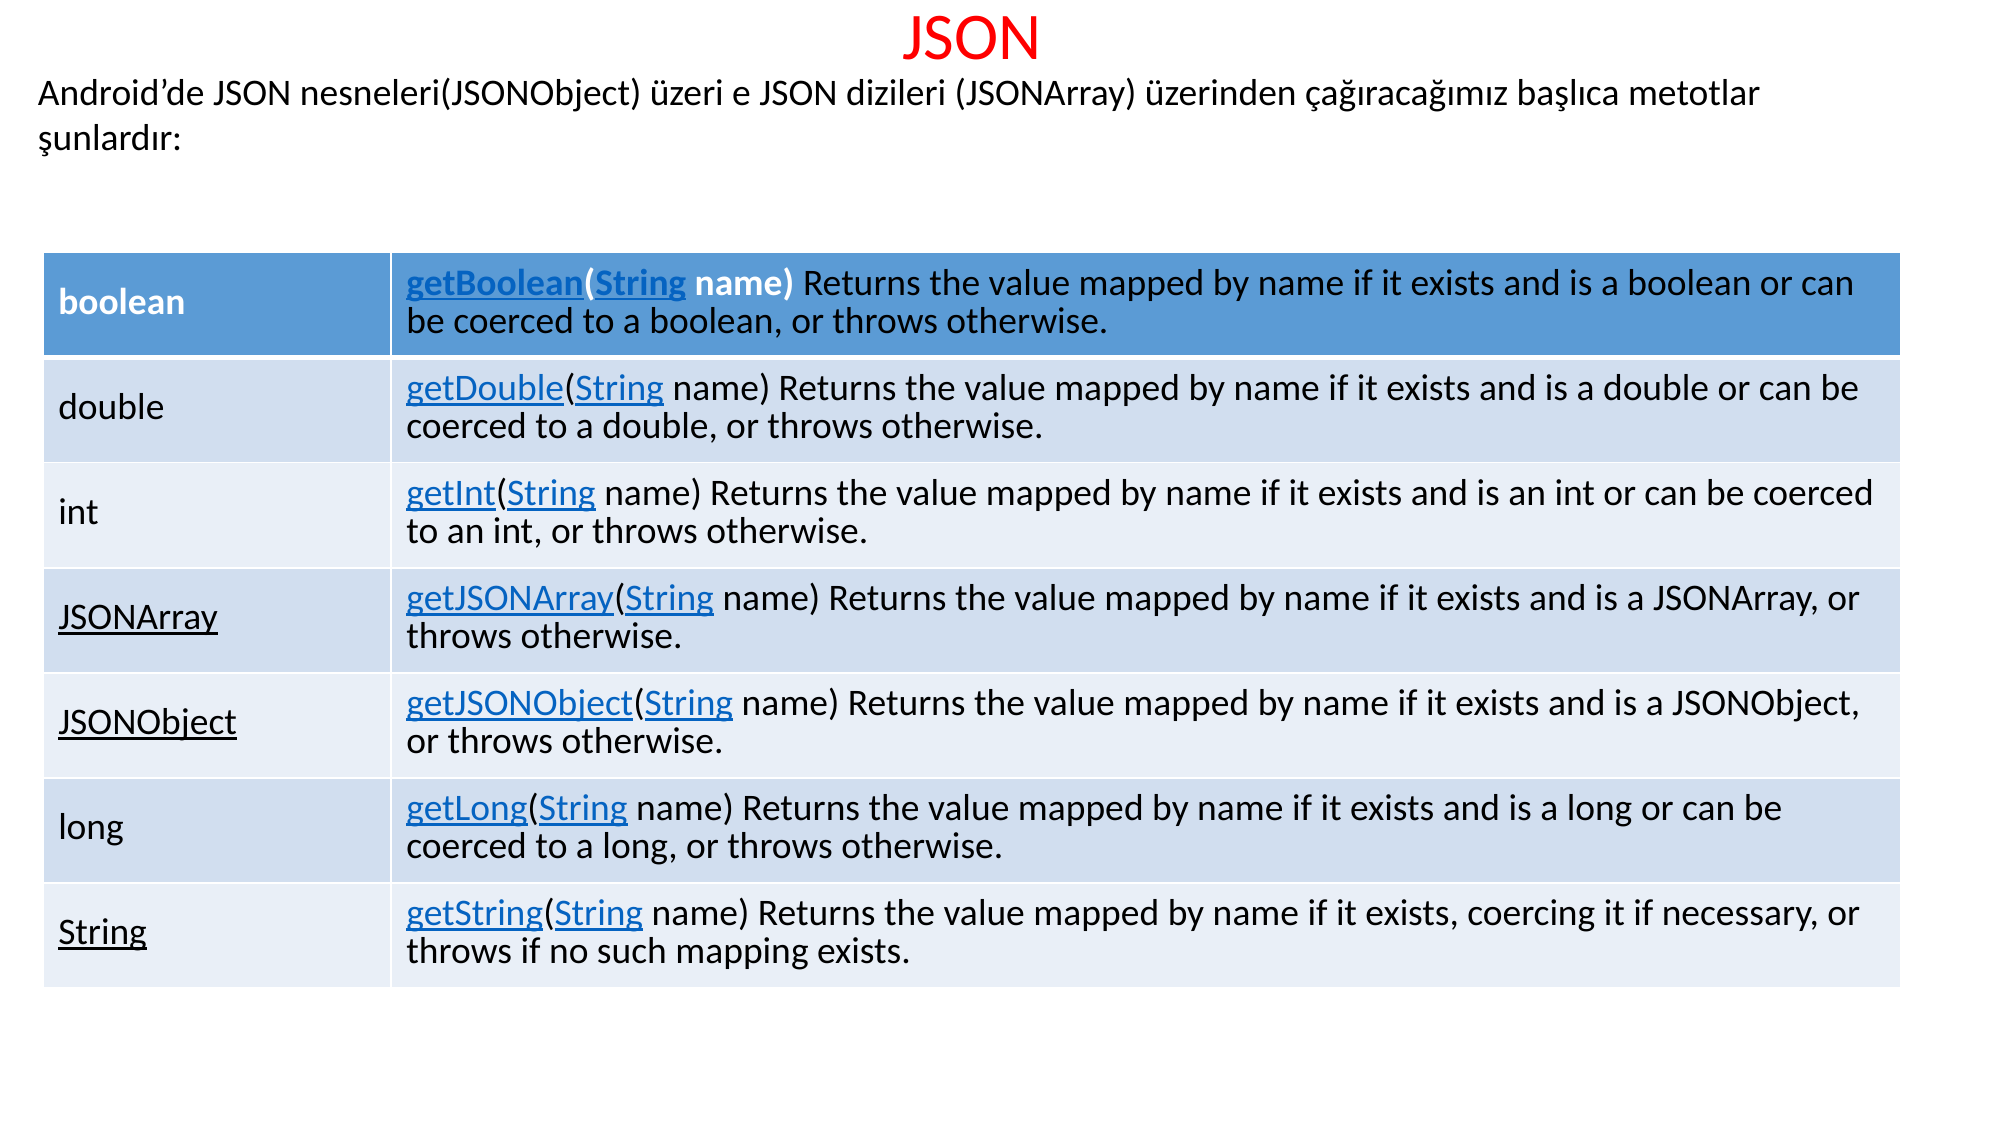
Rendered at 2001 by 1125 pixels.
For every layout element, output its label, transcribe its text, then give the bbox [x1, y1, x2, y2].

table_cell getDouble(String name) Returns the value mapped by name if it exists and is a double or can be coerced to a double, or throws otherwise. [392, 360, 1900, 462]
text_box Android’de JSON nesneleri(JSONObject) üzeri e JSON dizileri (JSONArray) üzerinden çağıracağımız başlıca metotlar şunlardır: [23, 60, 1855, 166]
table_cell String [44, 884, 390, 987]
table_cell JSONObject [44, 674, 390, 777]
table_cell getString(String name) Returns the value mapped by name if it exists, coercing it if necessary, or throws if no such mapping exists. [392, 884, 1900, 987]
table_header getBoolean(String name) Returns the value mapped by name if it exists and is a boolean or can be coerced to a boolean, or throws otherwise. [392, 253, 1900, 355]
table_header boolean [44, 253, 390, 355]
table_cell getJSONArray(String name) Returns the value mapped by name if it exists and is a JSONArray, or throws otherwise. [392, 569, 1900, 672]
table_cell getInt(String name) Returns the value mapped by name if it exists and is an int or can be coerced to an int, or throws otherwise. [392, 463, 1900, 567]
table_cell long [44, 779, 390, 882]
table_cell int [44, 463, 390, 567]
table_cell getJSONObject(String name) Returns the value mapped by name if it exists and is a JSONObject, or throws otherwise. [392, 674, 1900, 777]
table_cell double [44, 360, 390, 462]
text_box JSON [449, 0, 1495, 80]
table_cell getLong(String name) Returns the value mapped by name if it exists and is a long or can be coerced to a long, or throws otherwise. [392, 779, 1900, 882]
table_cell JSONArray [44, 569, 390, 672]
